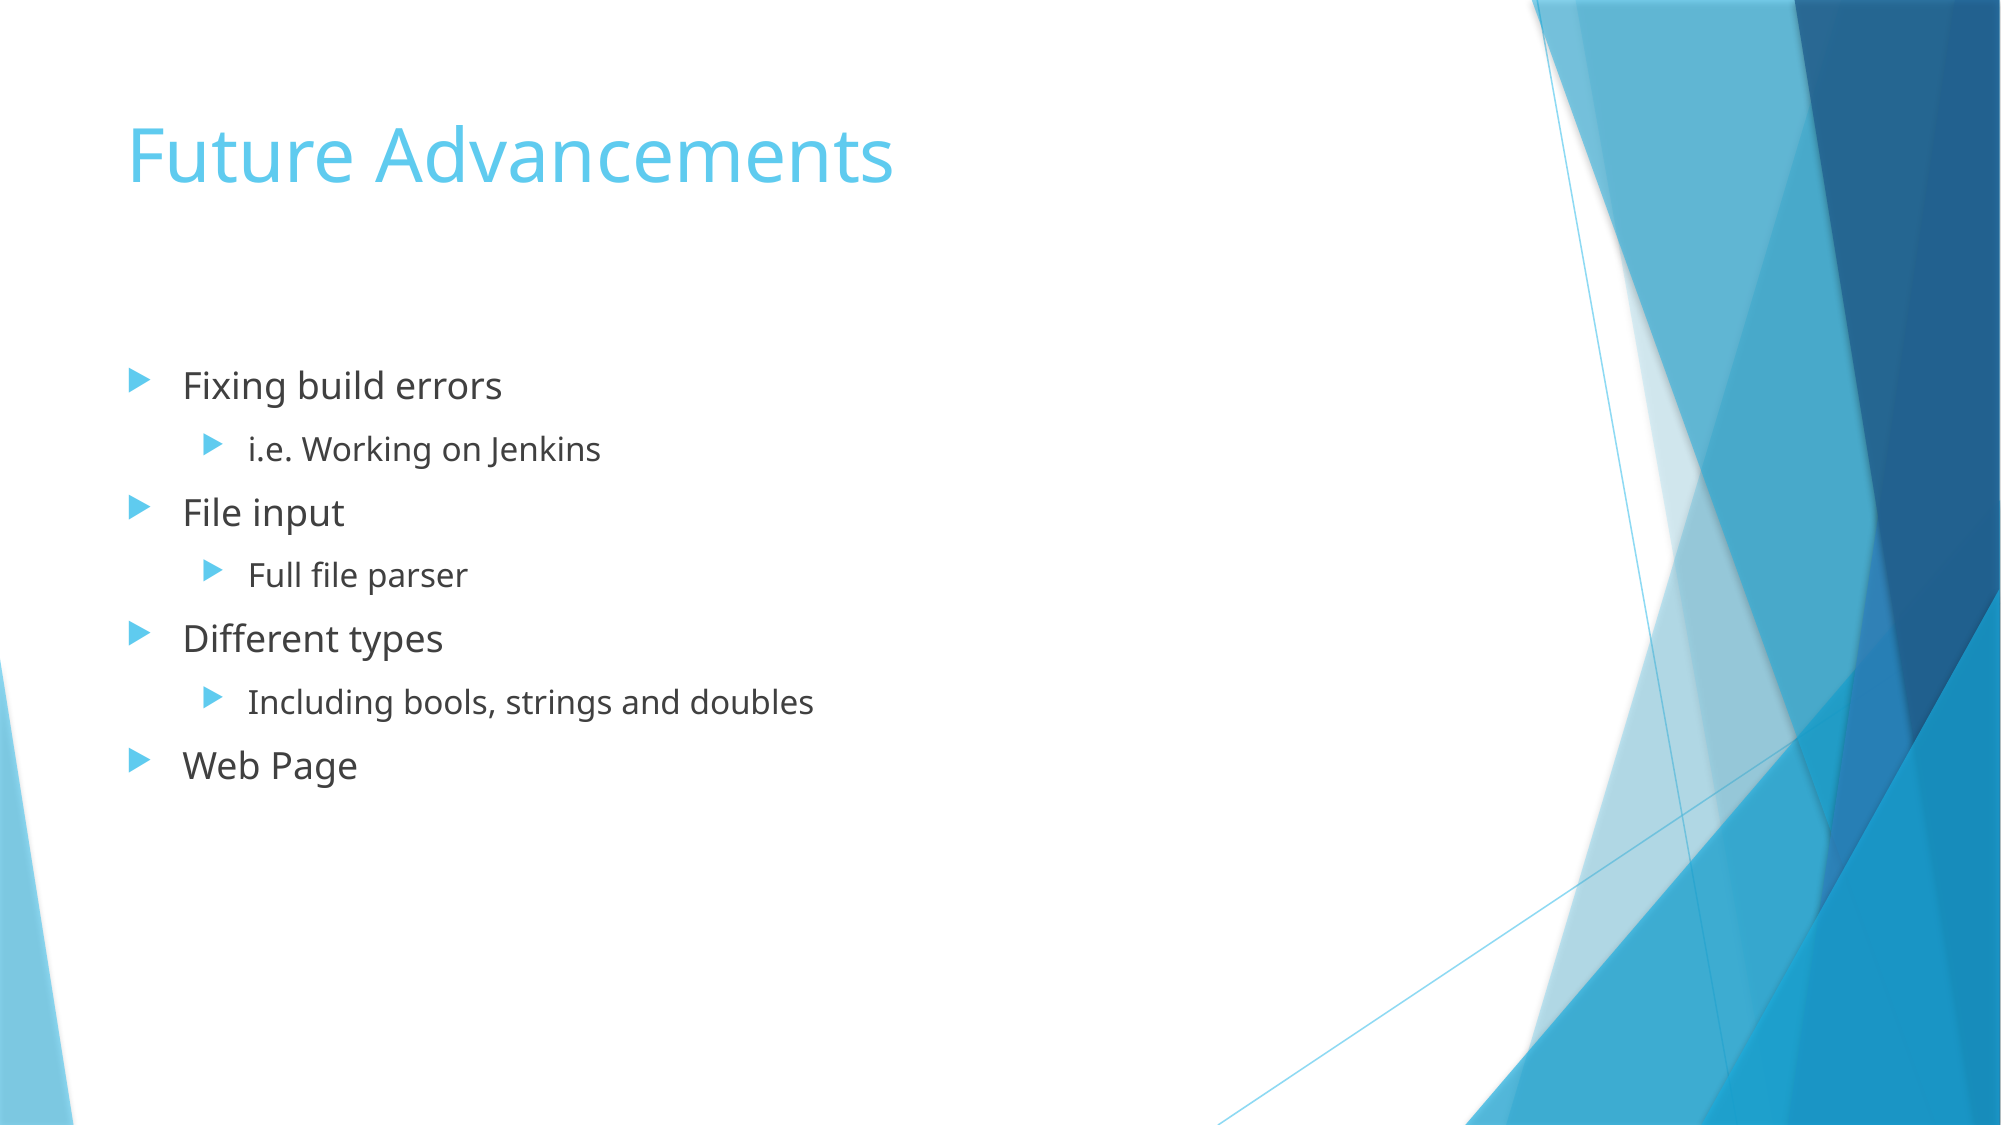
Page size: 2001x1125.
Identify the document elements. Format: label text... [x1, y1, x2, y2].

title Future Advancements [111, 99, 1522, 317]
list Fixing build errors i.e. Working on Jenkins File input Full file parser Different types Including bools, strings and doubles Web Page [111, 354, 1522, 992]
